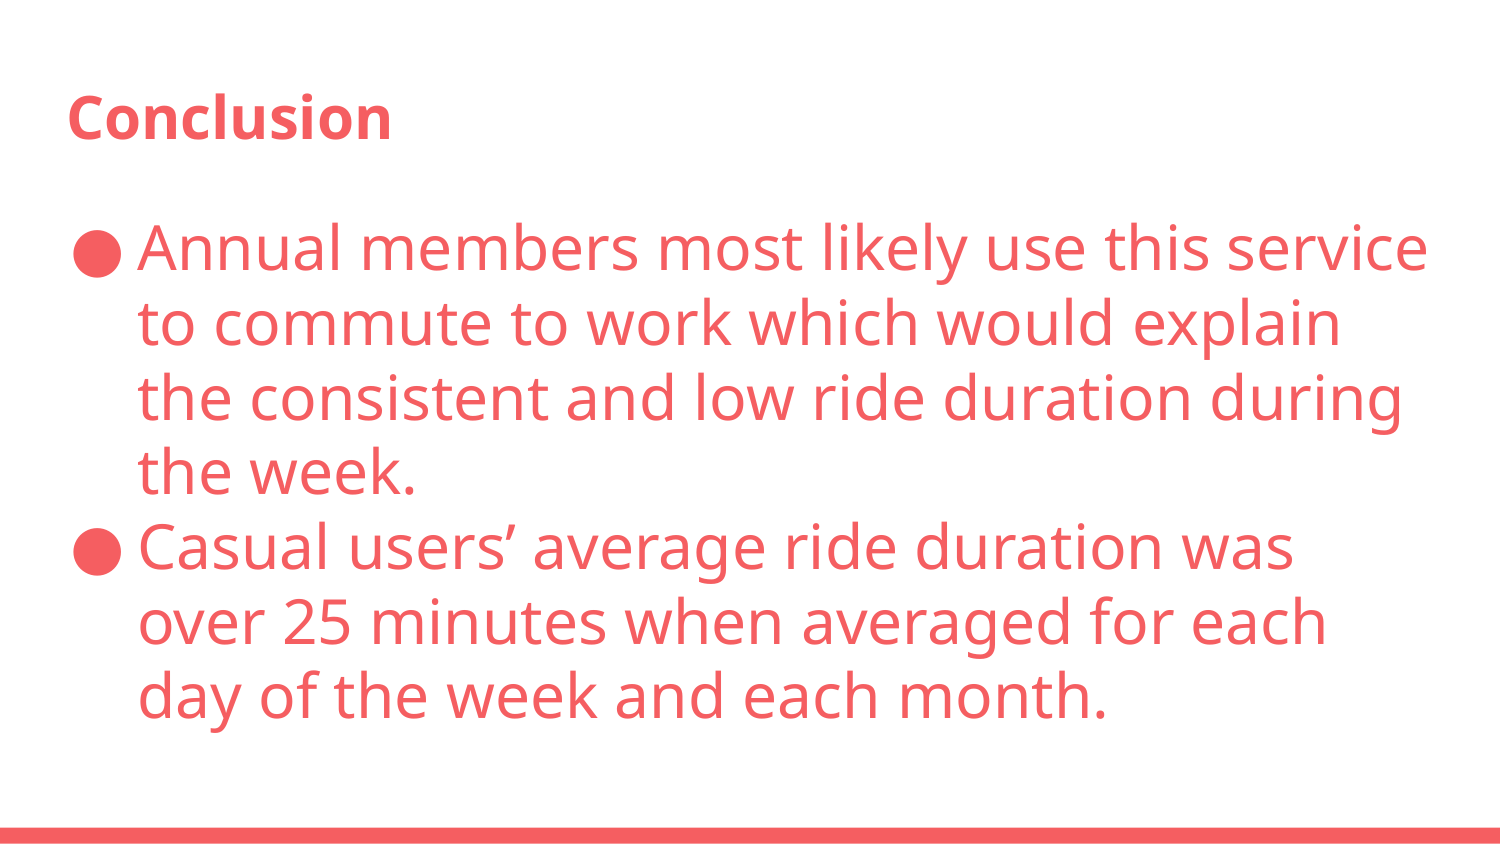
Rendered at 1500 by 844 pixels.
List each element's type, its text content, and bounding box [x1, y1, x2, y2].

list Annual members most likely use this service to commute to work which would explain the consistent and low ride duration during the week. Casual users’ average ride duration was over 25 minutes when averaged for each day of the week and each month. [51, 193, 1449, 755]
title Conclusion [51, 64, 1449, 167]
